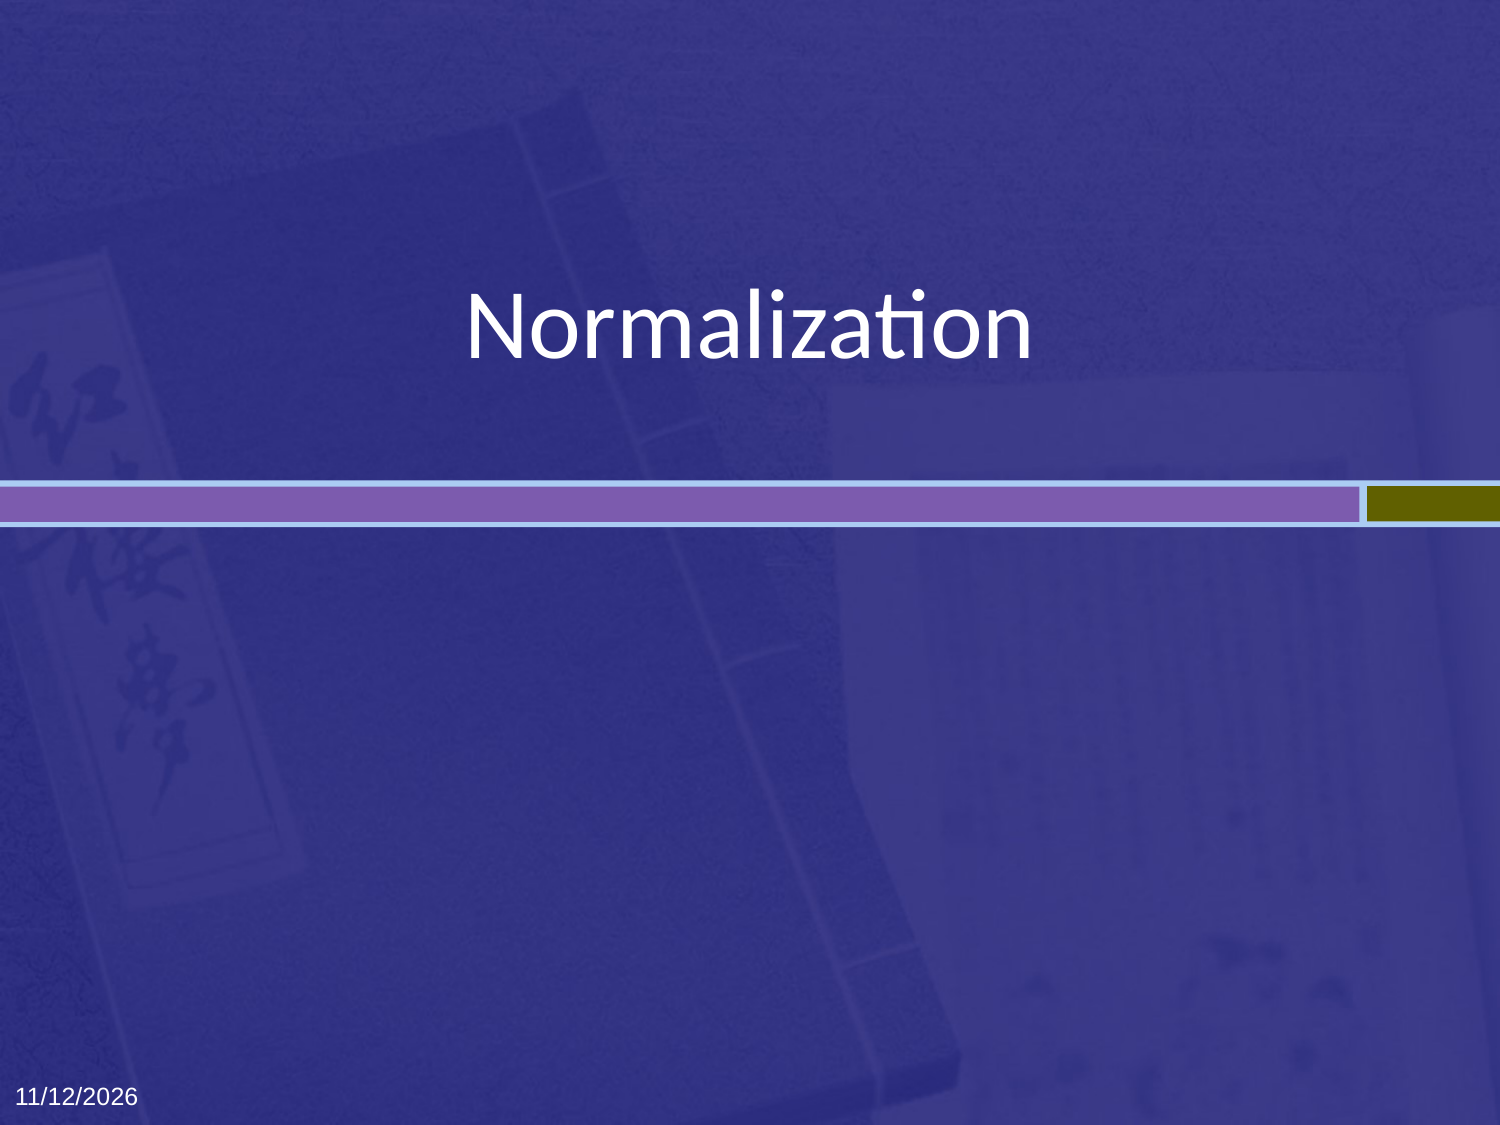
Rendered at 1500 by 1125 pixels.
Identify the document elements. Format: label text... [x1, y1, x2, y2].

picture [0, 0, 1500, 480]
title Normalization [112, 157, 1388, 480]
picture [0, 528, 1500, 1125]
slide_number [0, 1065, 296, 1125]
